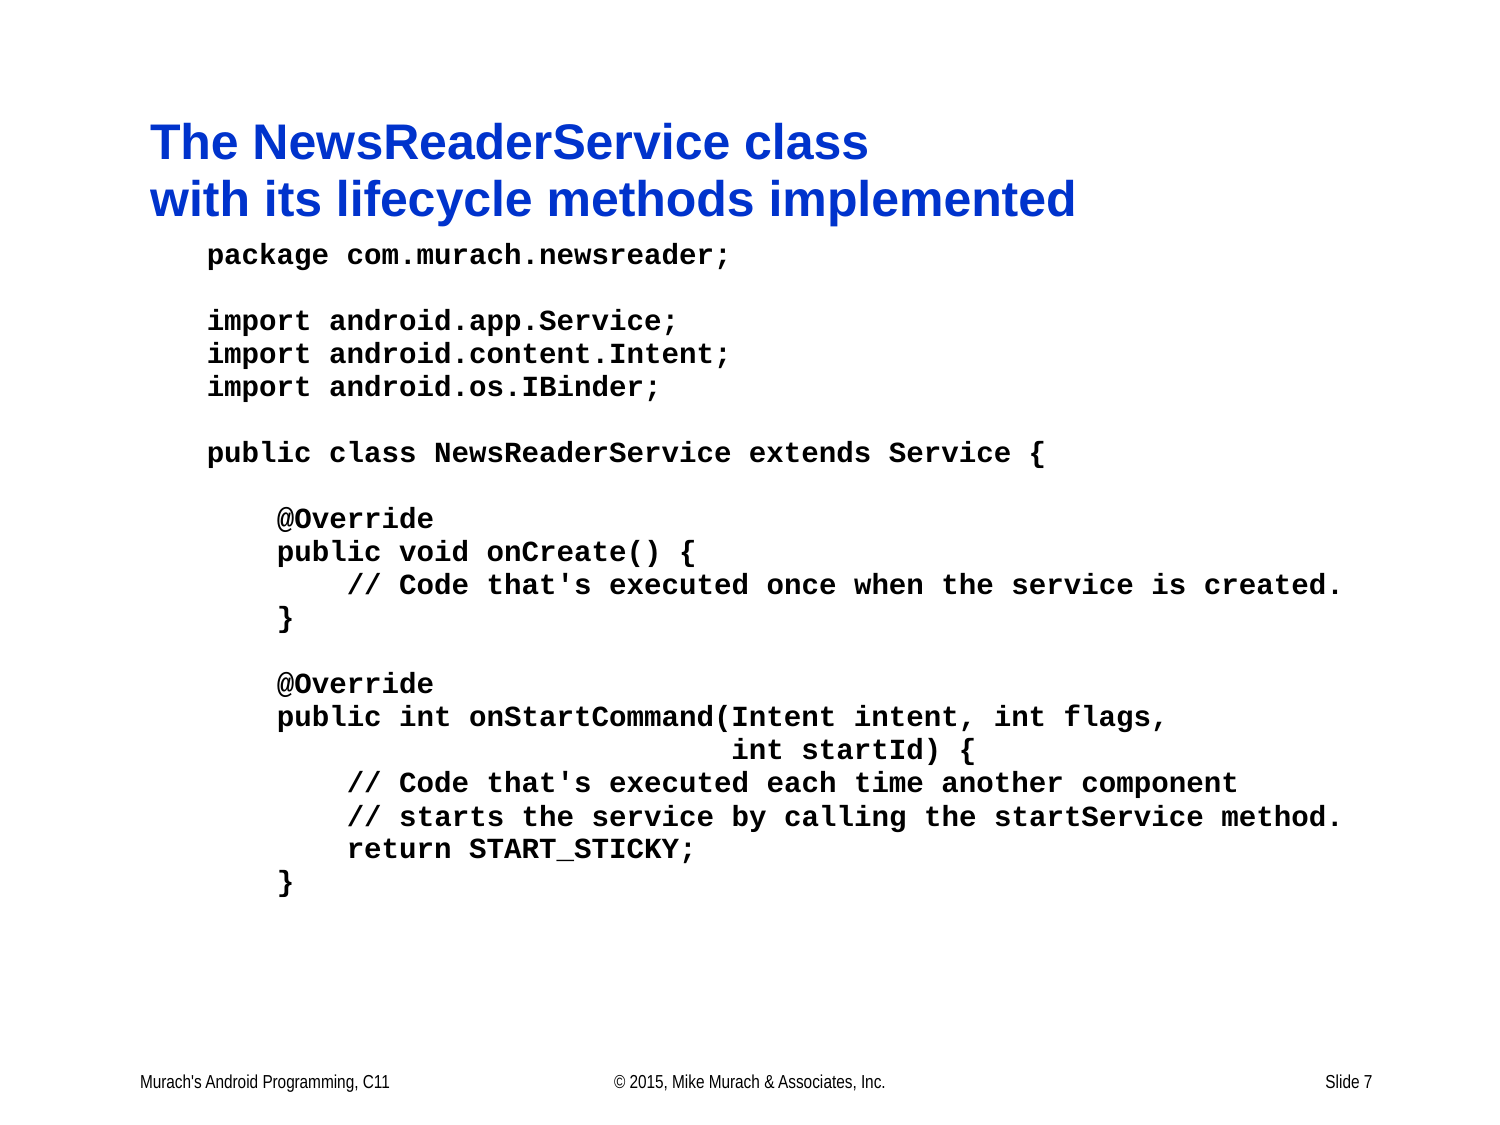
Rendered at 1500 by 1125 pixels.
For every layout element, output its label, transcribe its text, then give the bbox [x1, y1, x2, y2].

slide_number Murach's Android Programming, C11 [125, 1025, 450, 1100]
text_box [149, 112, 1357, 1016]
footer © 2015, Mike Murach & Associates, Inc. [474, 1025, 1025, 1100]
slide_number Slide 7 [1074, 1025, 1388, 1100]
